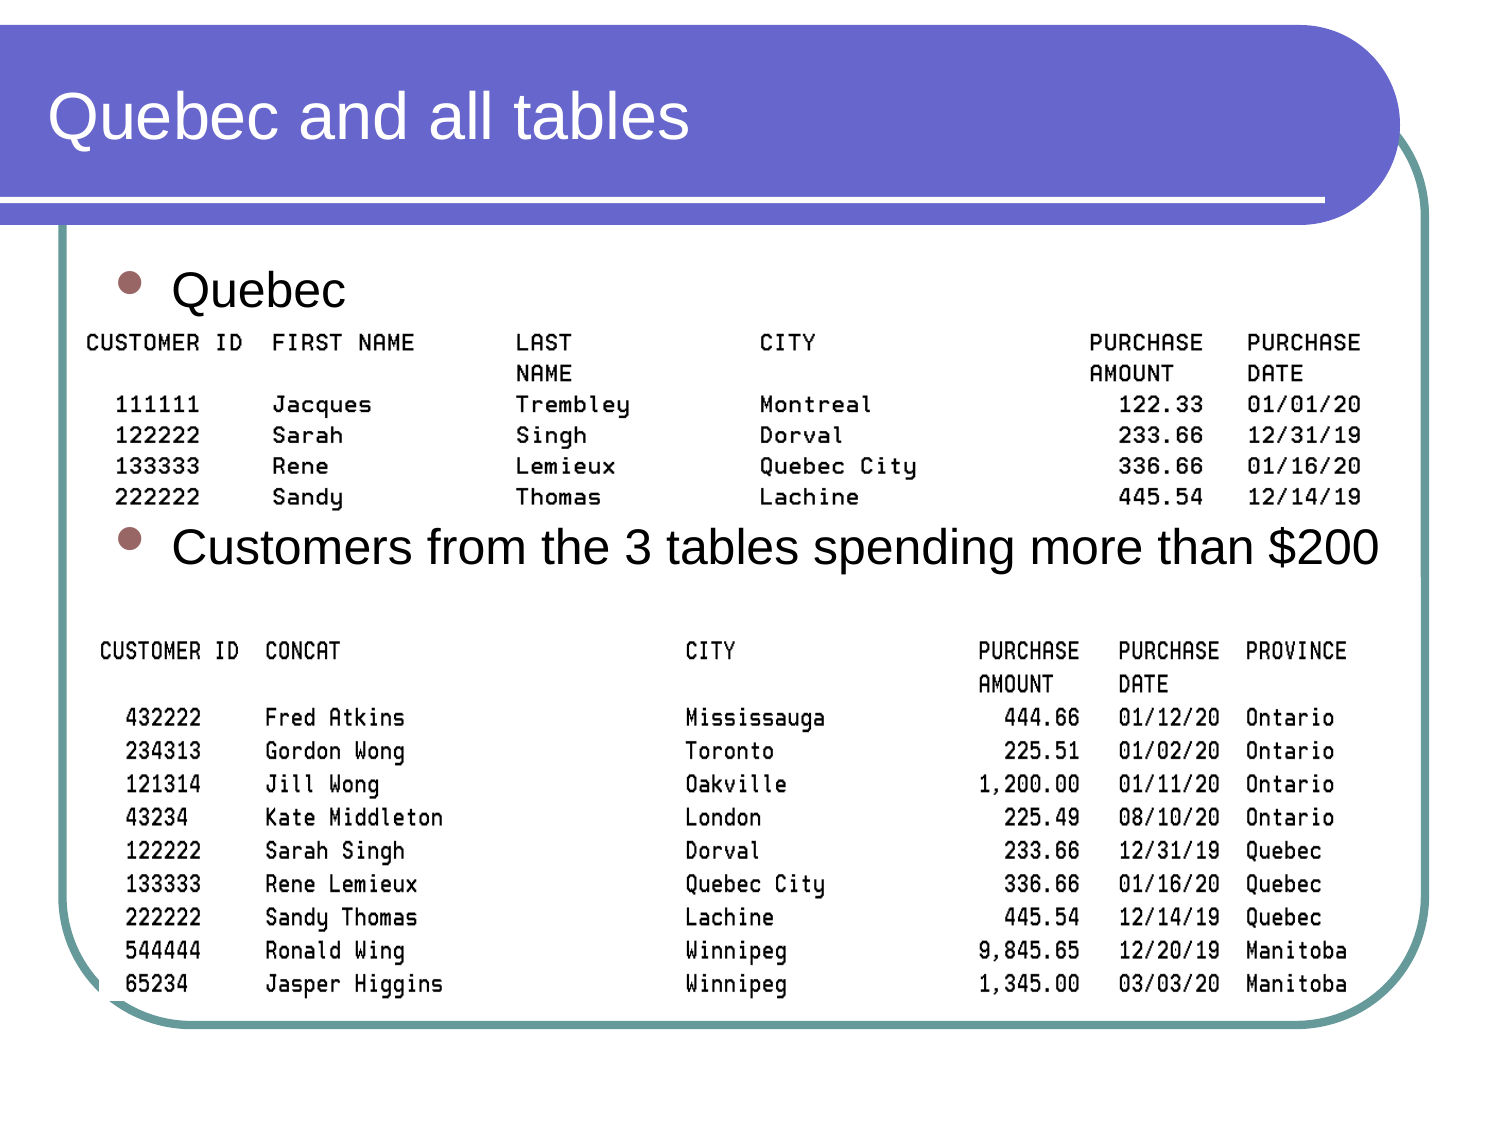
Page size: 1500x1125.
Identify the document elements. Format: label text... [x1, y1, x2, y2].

list Quebec Customers from the 3 tables spending more than $200 [99, 249, 1400, 988]
picture [85, 328, 1362, 513]
picture [99, 635, 1348, 1001]
title Quebec and all tables [32, 37, 1347, 188]
